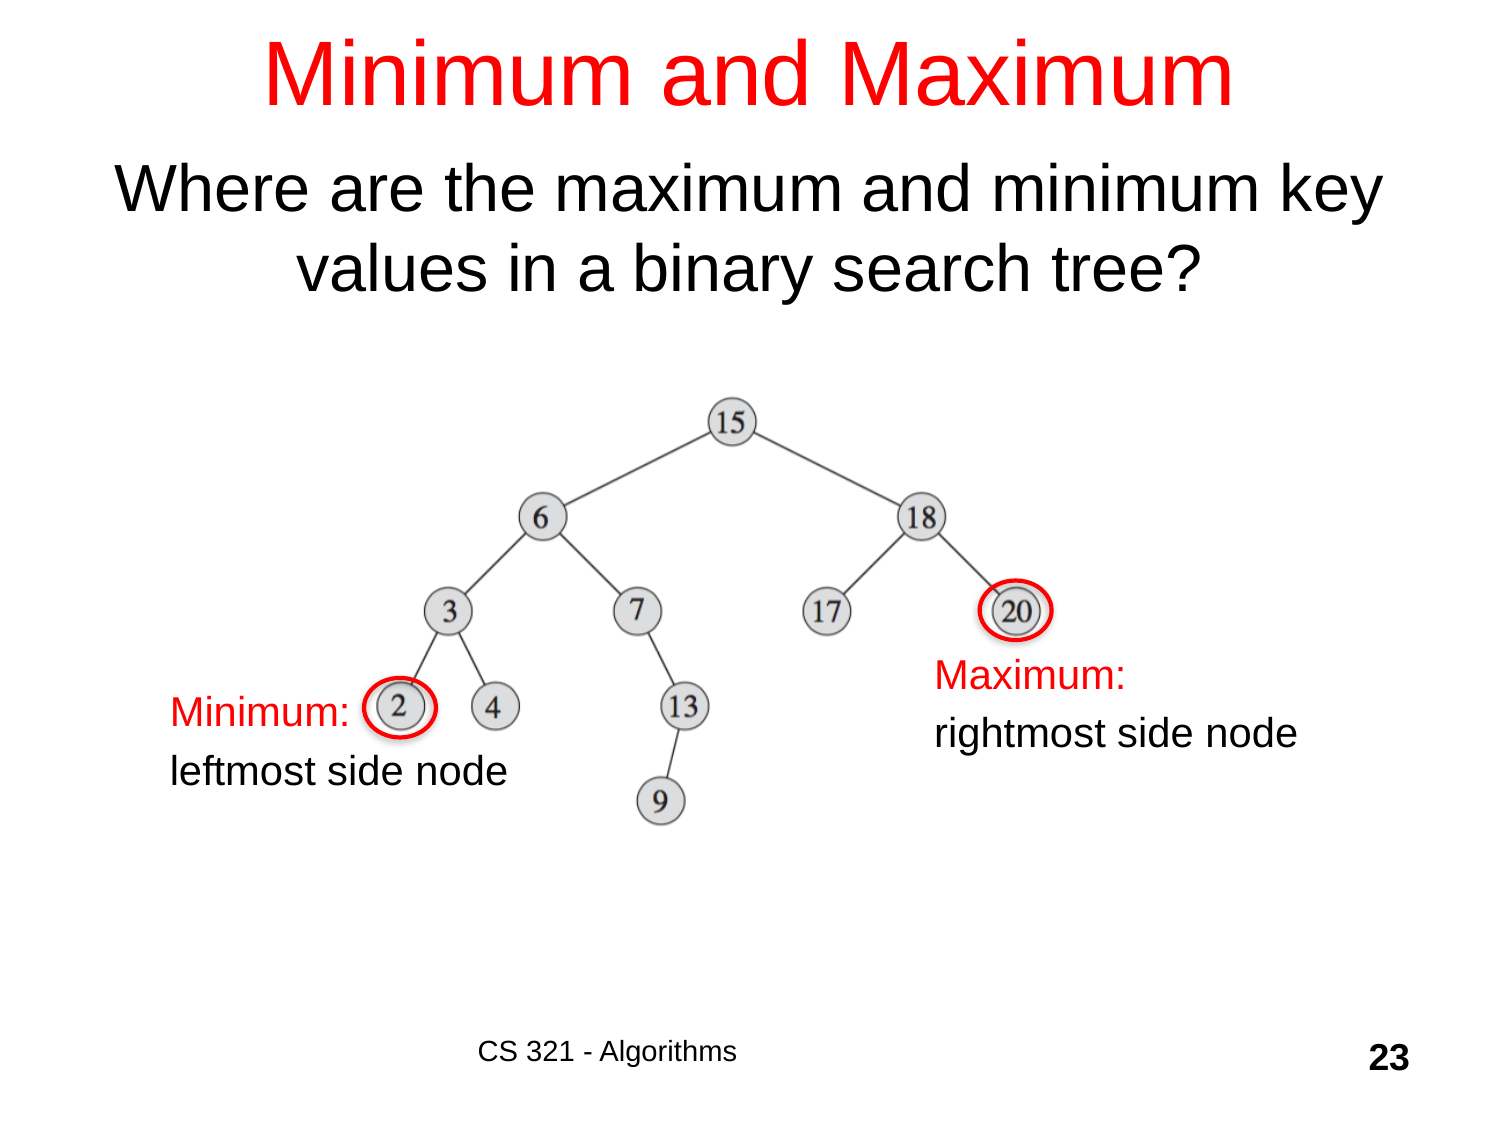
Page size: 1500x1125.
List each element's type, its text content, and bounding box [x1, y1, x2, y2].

picture [350, 362, 1076, 850]
footer CS 321 - Algorithms [462, 1024, 1038, 1101]
title Minimum and Maximum [112, 0, 1388, 137]
list Where are the maximum and minimum key values in a binary search tree? [37, 137, 1463, 1038]
text_box Maximum: rightmost side node [1080, 640, 1388, 764]
text_box Minimum: leftmost side node [154, 677, 345, 801]
slide_number 23 [1112, 1024, 1426, 1101]
